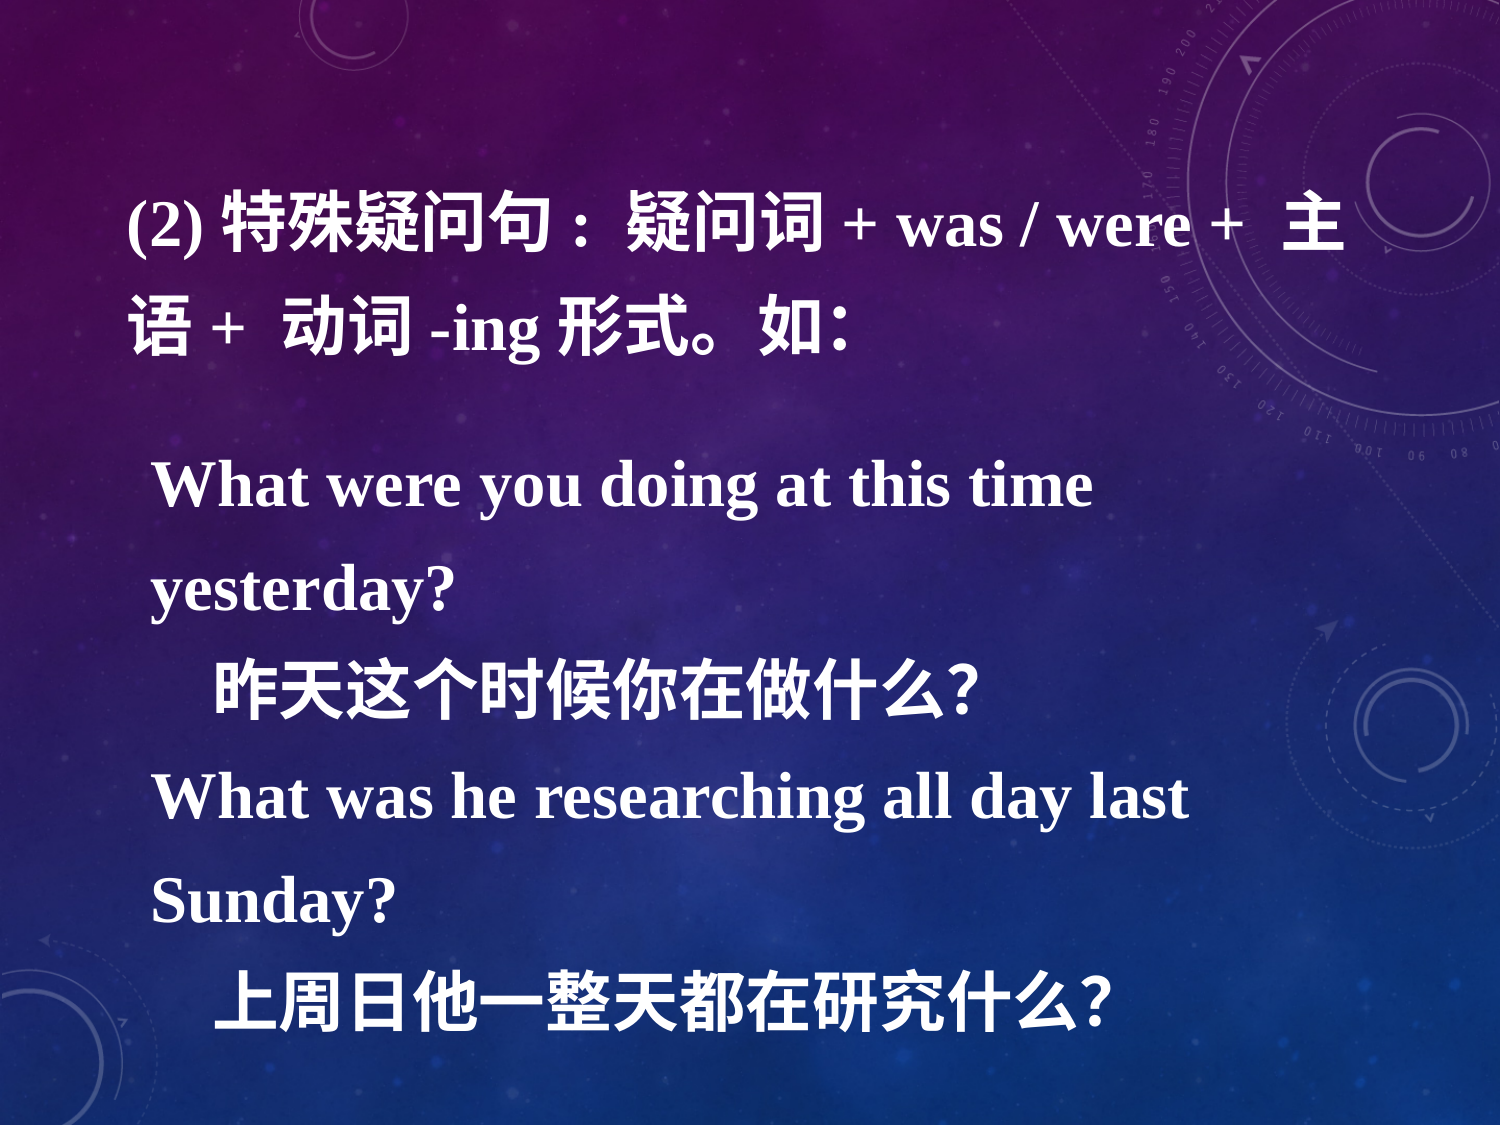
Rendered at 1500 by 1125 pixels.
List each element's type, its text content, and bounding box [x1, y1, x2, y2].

text_box What were you doing at this time yesterday? 昨天这个时候你在做什么？ What was he researching all day last Sunday? 上周日他一整天都在研究什么？ [135, 408, 1412, 1048]
picture [0, 0, 1500, 1125]
text_box (2)特殊疑问句: 疑问词+ was / were + 主语+ 动词-ing形式。如： [112, 148, 1412, 372]
